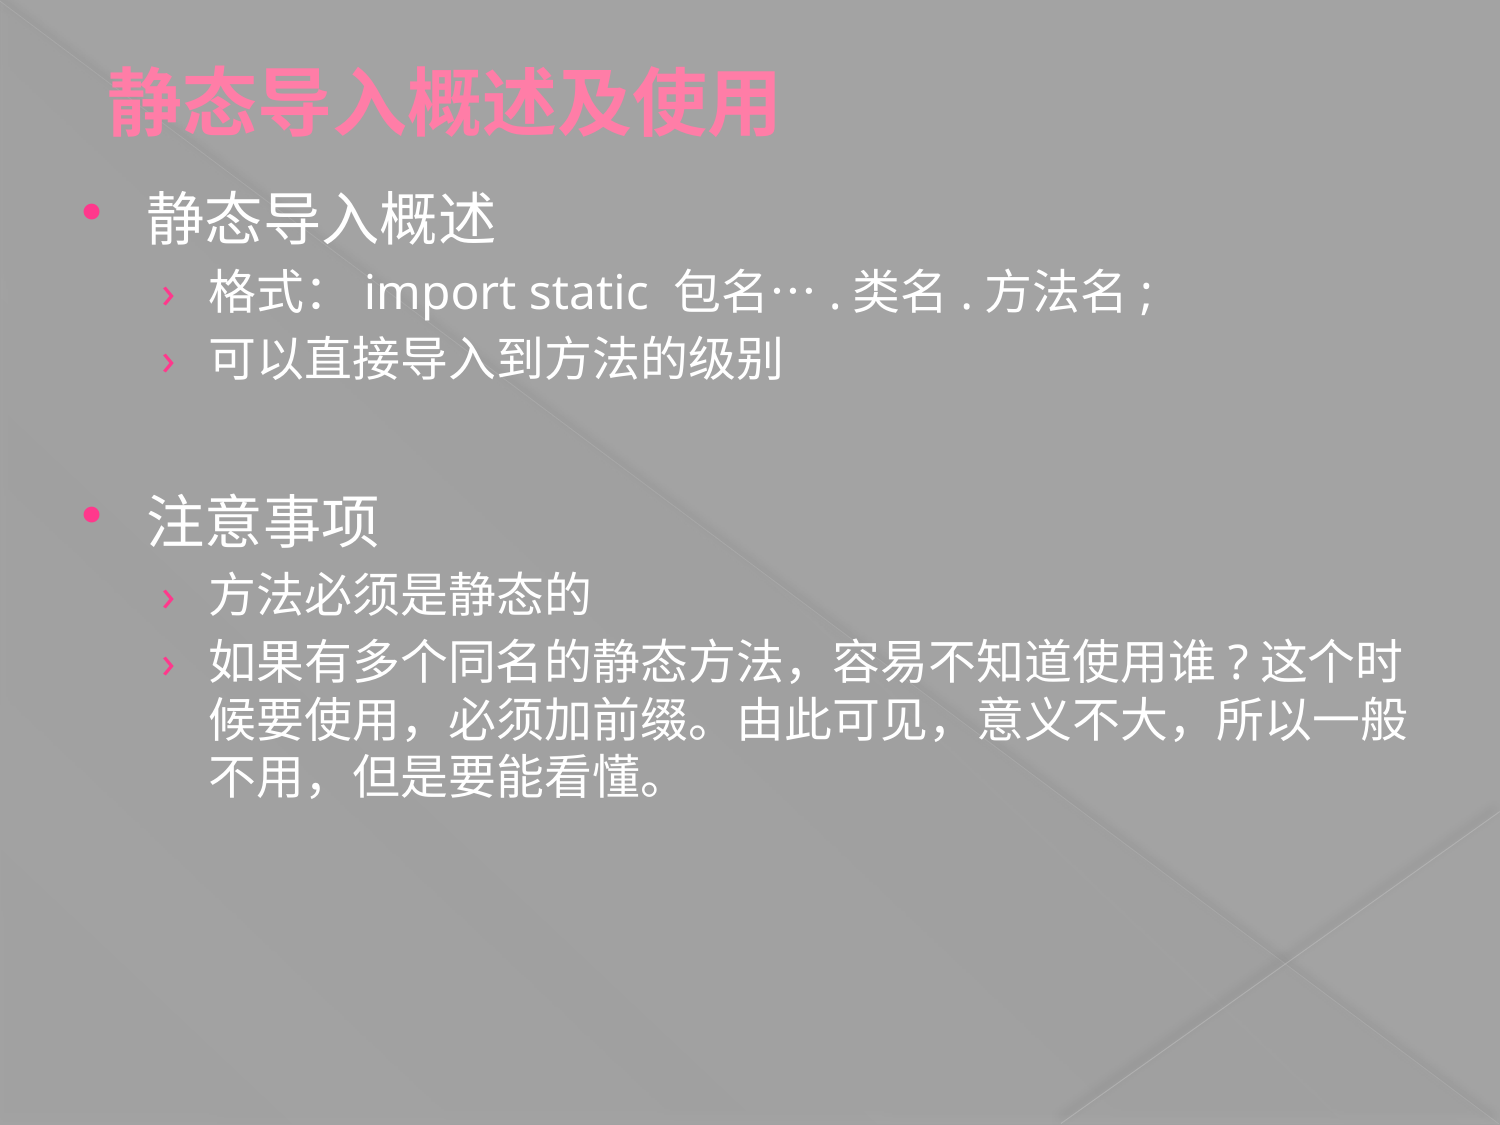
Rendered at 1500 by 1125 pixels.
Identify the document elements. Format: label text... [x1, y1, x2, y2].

list 静态导入概述 格式：import static 包名….类名.方法名; 可以直接导入到方法的级别 注意事项 方法必须是静态的 如果有多个同名的静态方法，容易不知道使用谁?这个时候要使用，必须加前缀。由此可见，意义不大，所以一般不用，但是要能看懂。 [58, 175, 1425, 1059]
title 静态导入概述及使用 [13, 25, 1364, 176]
